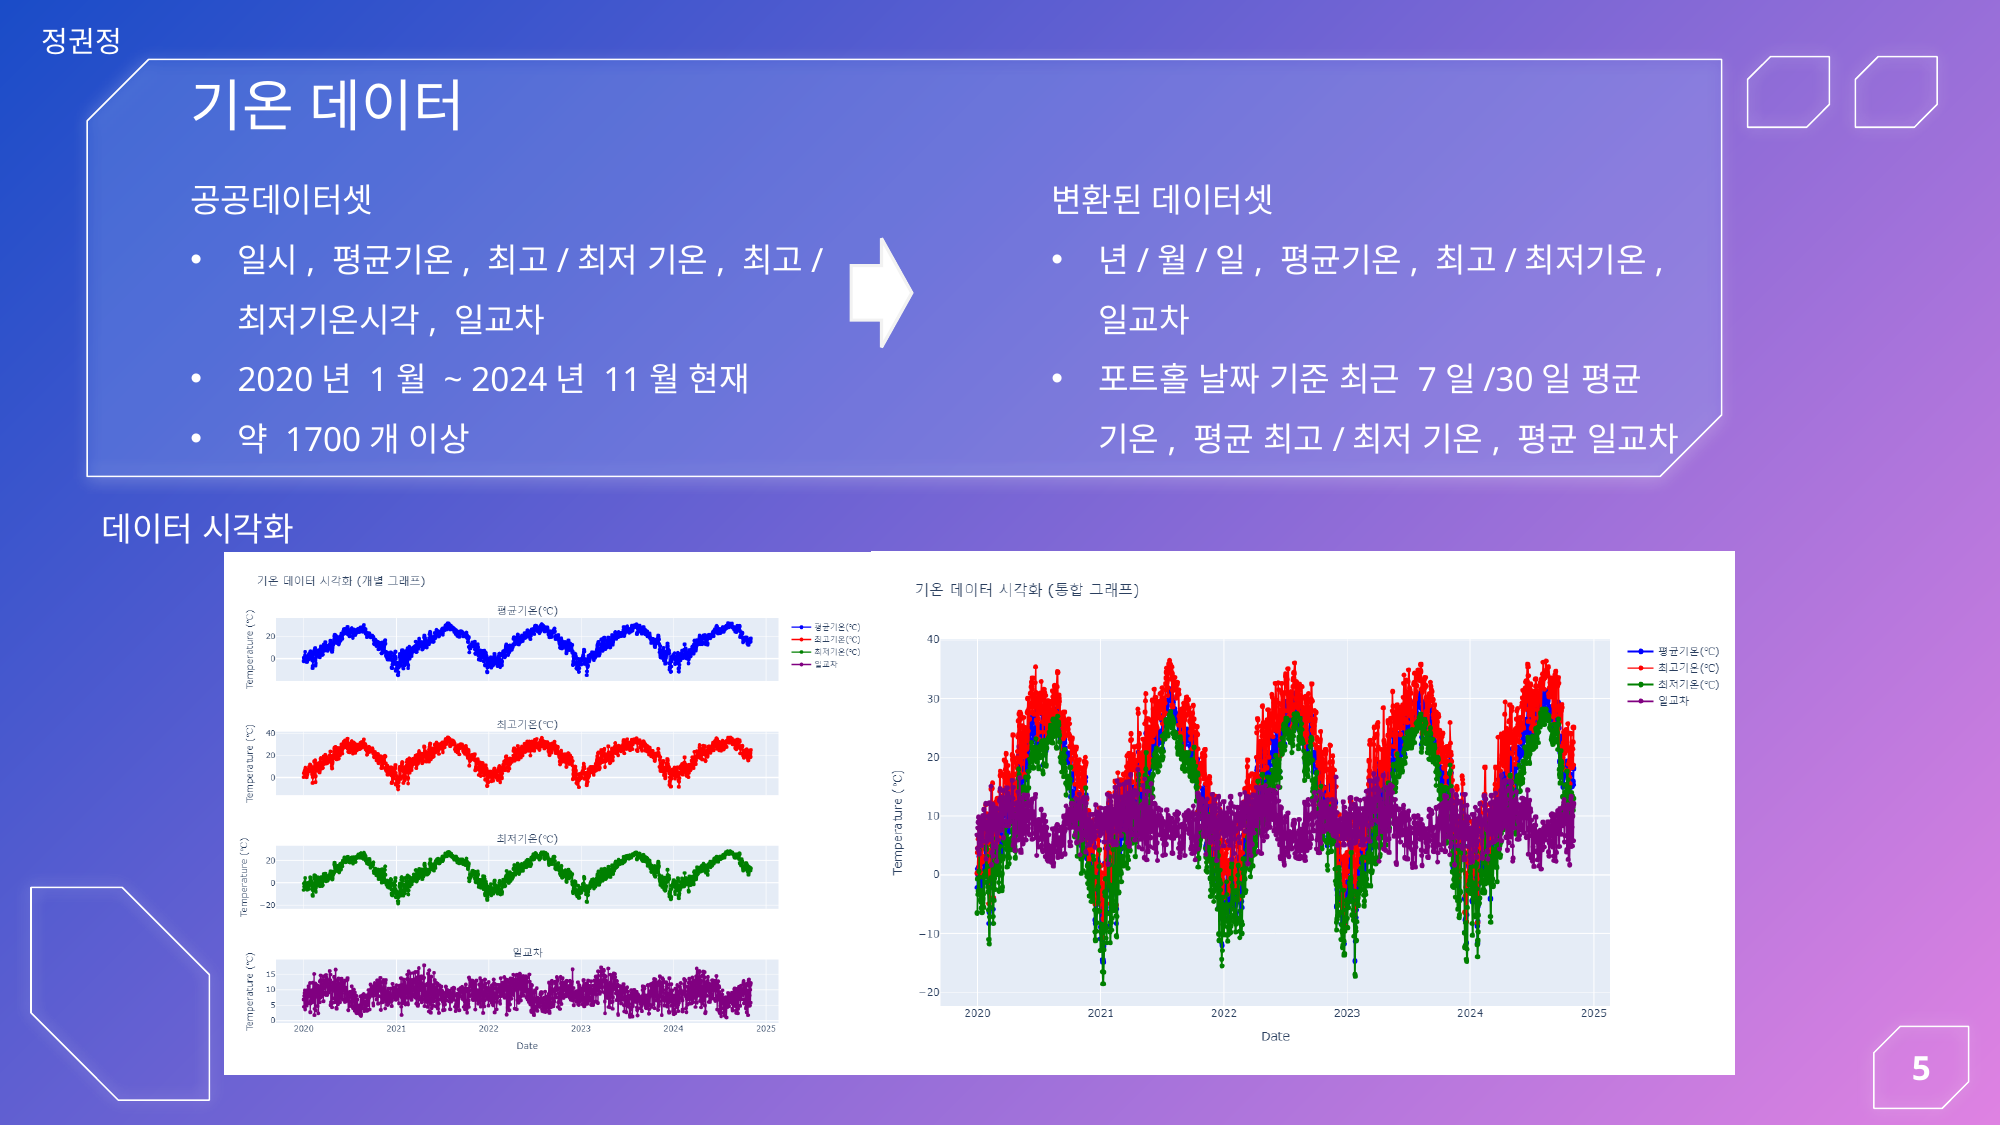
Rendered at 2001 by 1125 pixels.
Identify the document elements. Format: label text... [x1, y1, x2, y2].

text_box [31, 887, 210, 1101]
text_box 데이터 시각화 [87, 480, 652, 556]
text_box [223, 551, 1736, 1076]
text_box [86, 58, 1723, 477]
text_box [1747, 56, 1938, 128]
